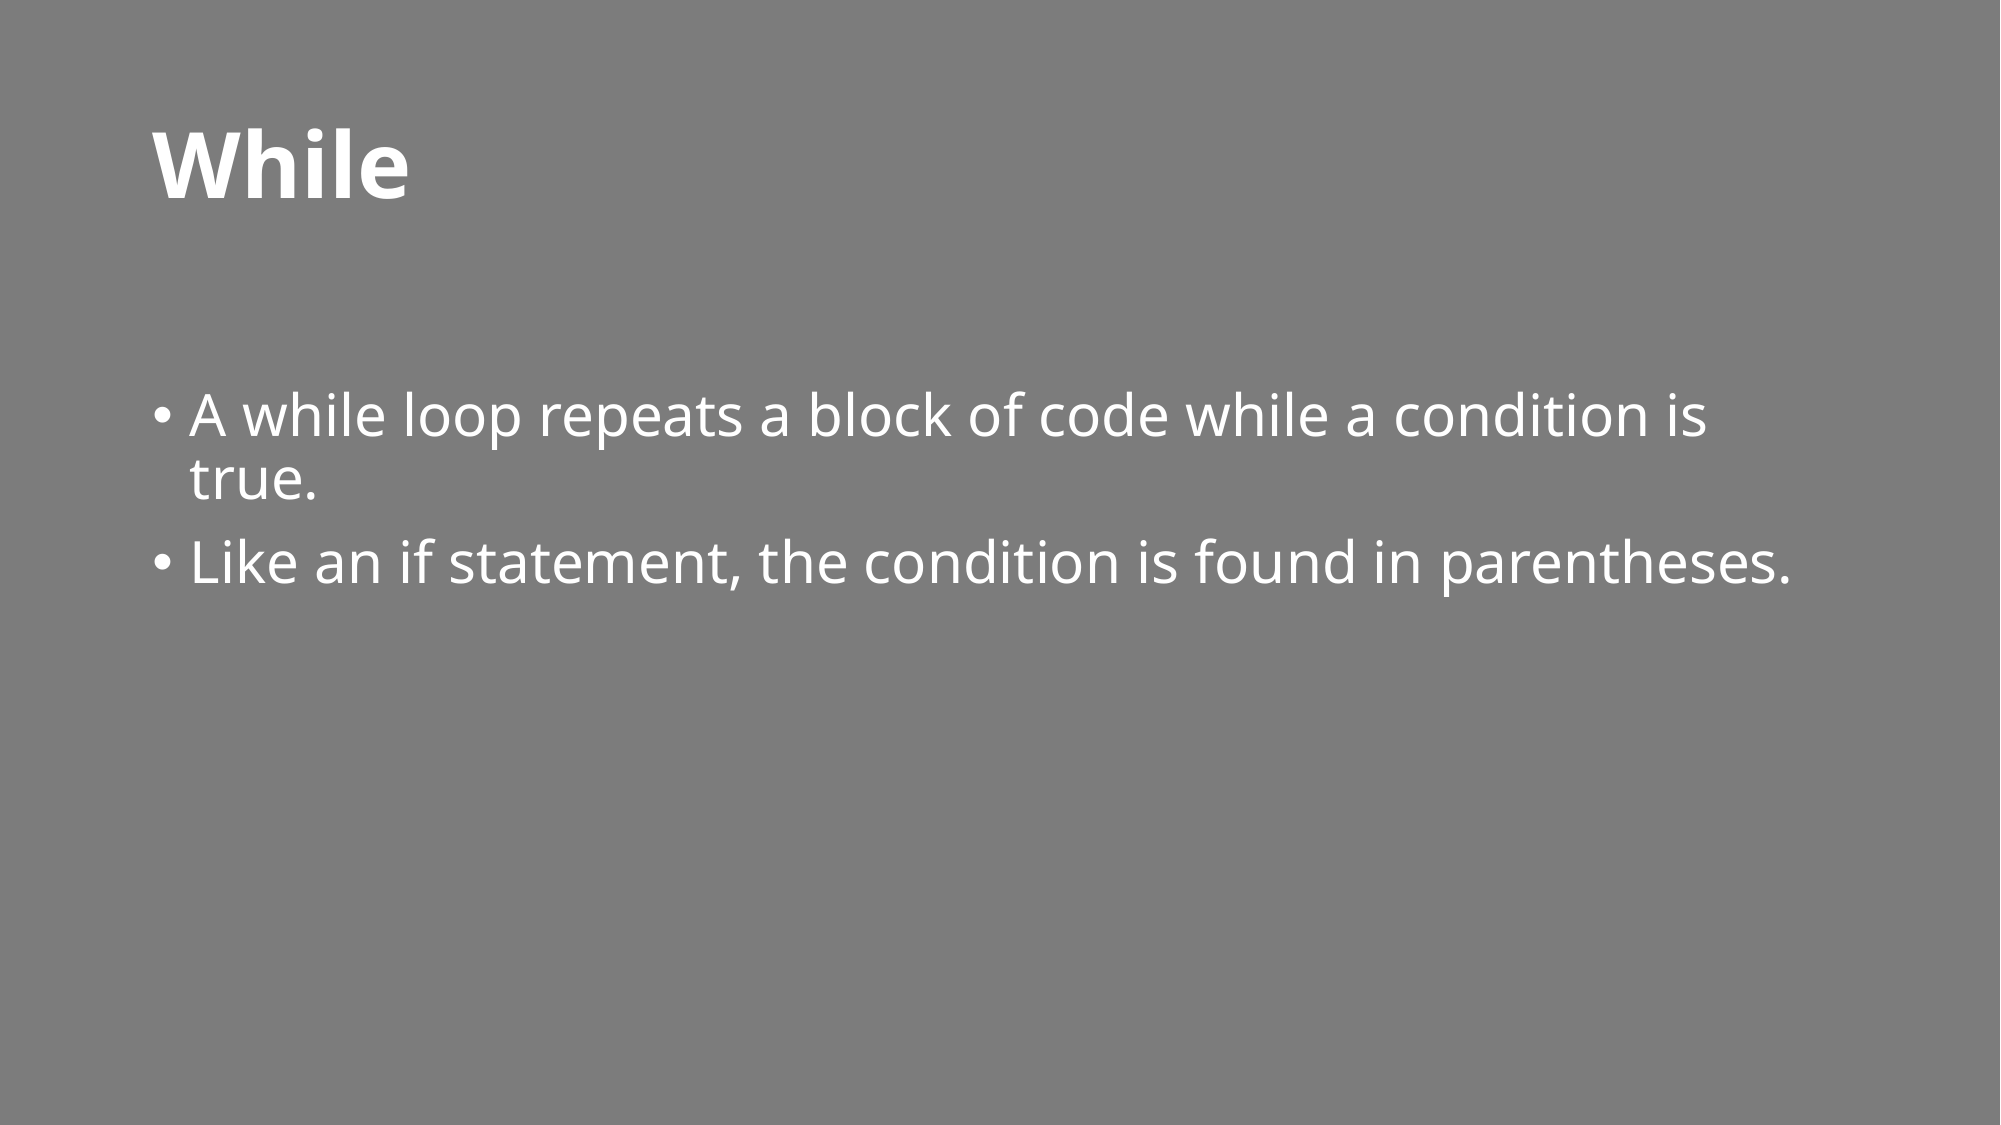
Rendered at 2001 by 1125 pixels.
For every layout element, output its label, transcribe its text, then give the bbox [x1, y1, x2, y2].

list A while loop repeats a block of code while a condition is true. Like an if statement, the condition is found in parentheses. [137, 379, 1863, 640]
title While [137, 59, 1863, 278]
